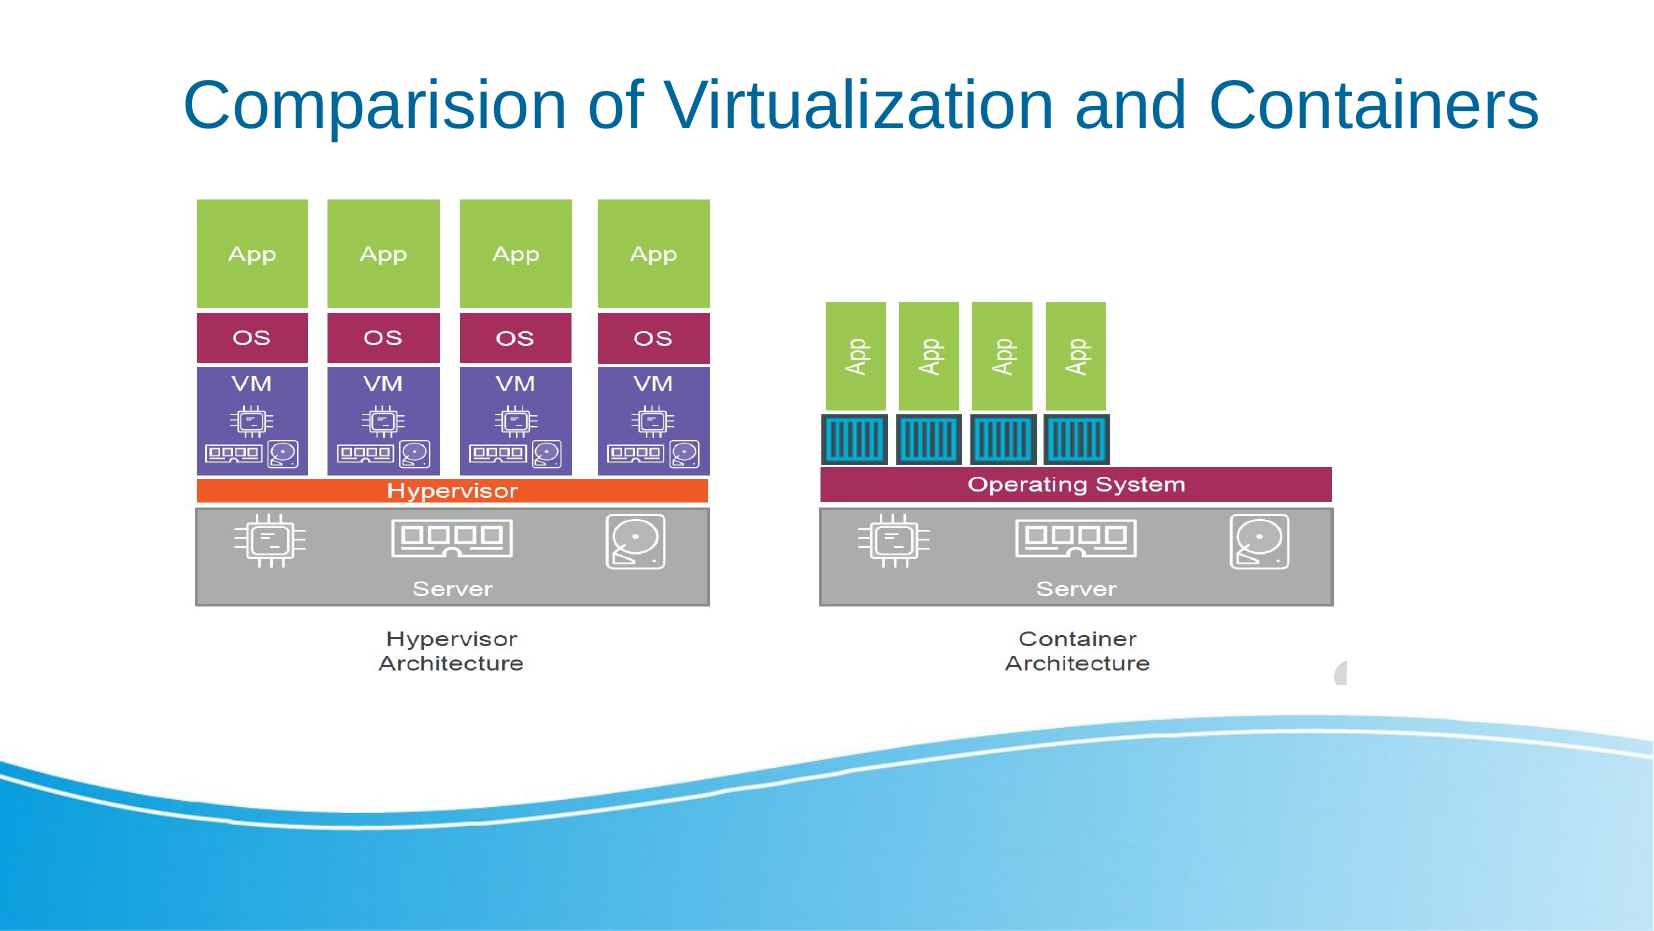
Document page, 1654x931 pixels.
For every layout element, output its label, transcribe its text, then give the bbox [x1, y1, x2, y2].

picture [0, 714, 1654, 931]
picture [142, 178, 1347, 686]
text_box Comparision of Virtualization and Containers [118, 23, 1607, 179]
